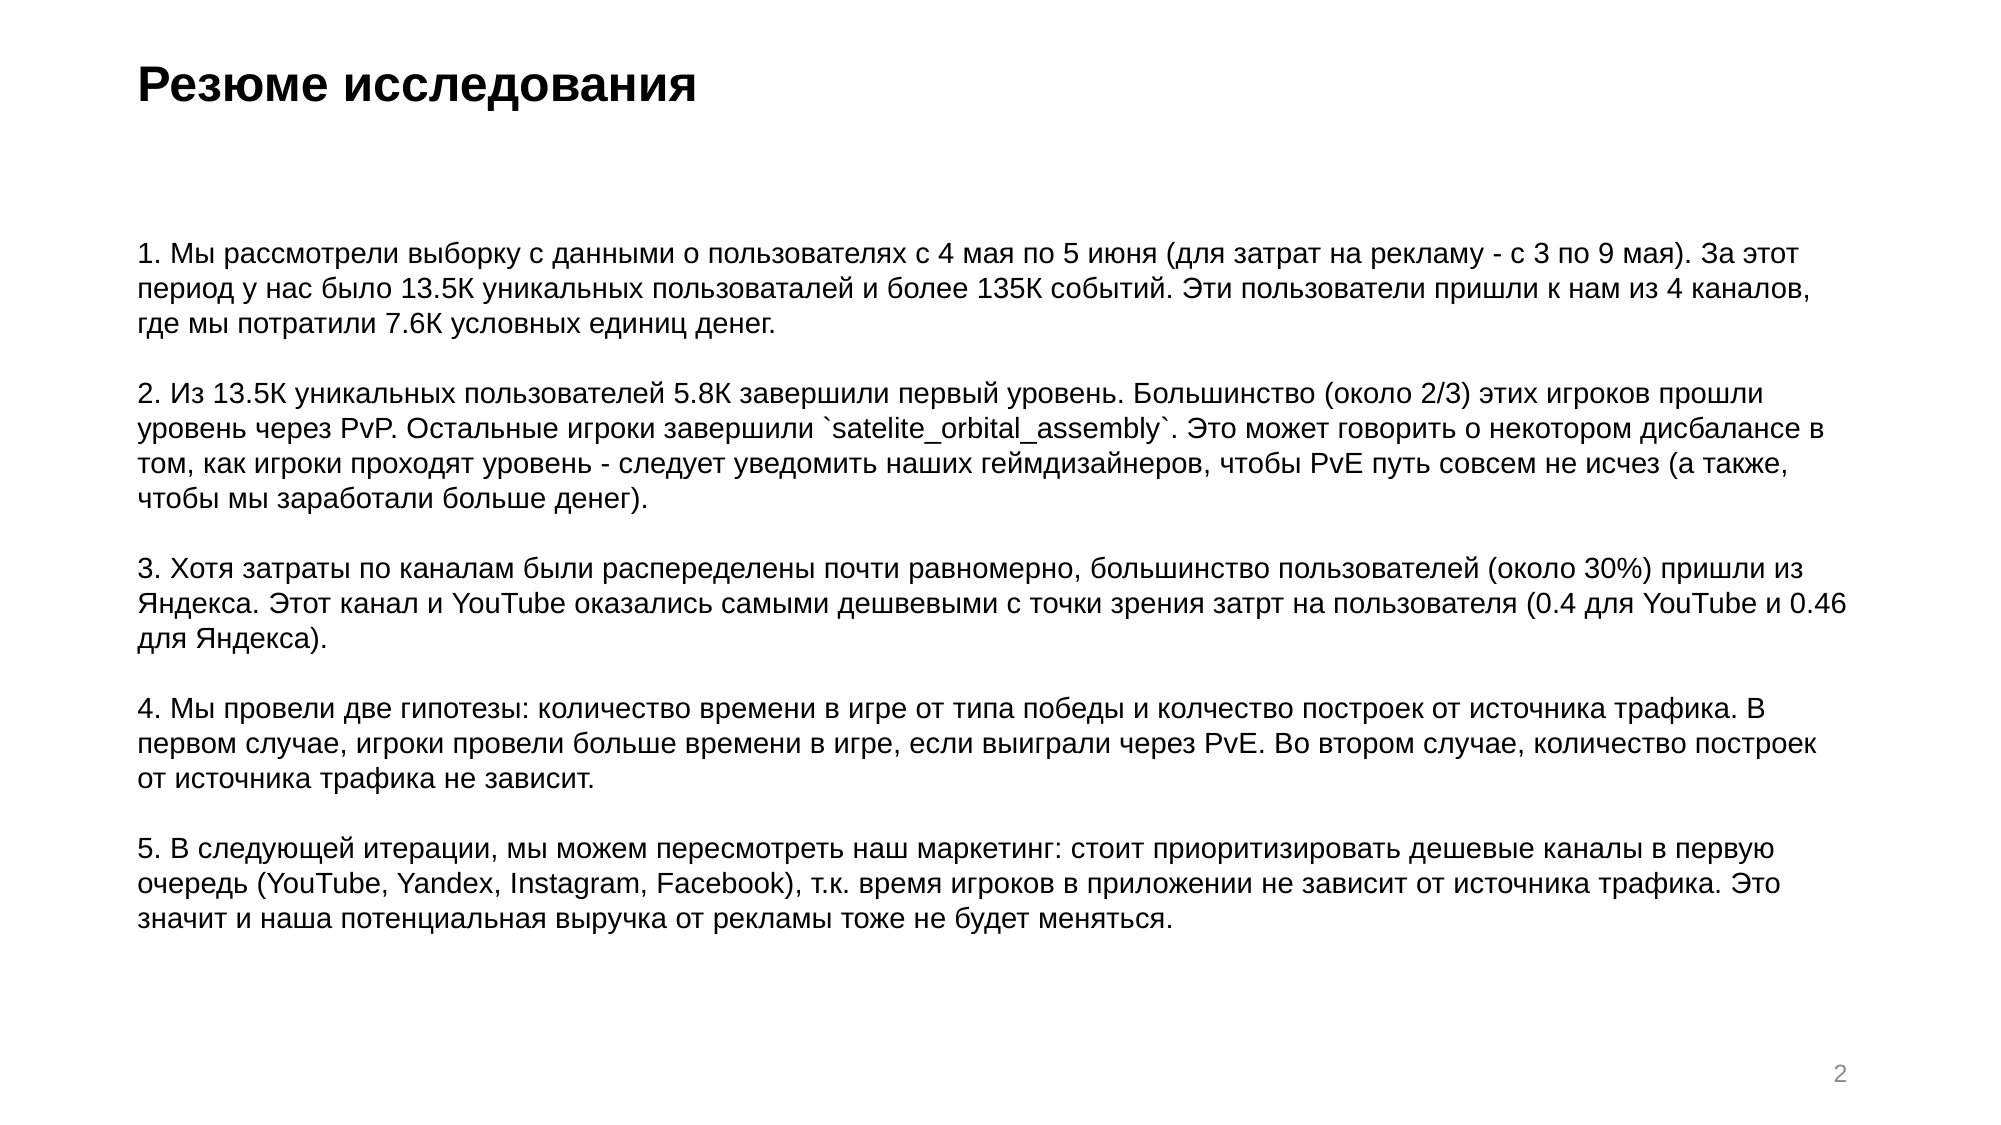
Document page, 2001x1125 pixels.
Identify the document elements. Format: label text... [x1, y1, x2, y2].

slide_number 2 [1412, 1042, 1863, 1103]
title Резюме исследования [137, 57, 1863, 276]
text_box 1. Мы рассмотрели выборку с данными о пользователях с 4 мая по 5 июня (для затрат на рекламу - с 3 по 9 мая). За этот период у нас было 13.5К уникальных пользоваталей и более 135К событий. Эти пользователи пришли к нам из 4 каналов, где мы потратили 7.6К условных единиц денег. 2. Из 13.5К уникальных пользователей 5.8К завершили первый уровень. Большинство (около 2/3) этих игроков прошли уровень через PvP. Остальные игроки завершили `satelite_orbital_assembly`. Это может говорить о некотором дисбалансе в том, как игроки проходят уровень - следует уведомить наших геймдизайнеров, чтобы PvE путь совсем не исчез (а также, чтобы мы заработали больше денег). 3. Хотя затраты по каналам были распеределены почти равномерно, большинство пользователей (около 30%) пришли из Яндекса. Этот канал и YouTube оказались самыми дешвевыми с точки зрения затрт на пользователя (0.4 для YouTube и 0.46 для Яндекса). 4. Мы провели две гипотезы: количество времени в игре от типа победы и колчество построек от источника трафика. В первом случае, игроки провели больше времени в игре, если выиграли через PvE. Во втором случае, количество построек от источника трафика не зависит. 5. В следующей итерации, мы можем пересмотреть наш маркетинг: стоит приоритизировать дешевые каналы в первую очередь (YouTube, Yandex, Instagram, Facebook), т.к. время игроков в приложении не зависит от источника трафика. Это значит и наша потенциальная выручка от рекламы тоже не будет меняться. [137, 234, 1853, 934]
